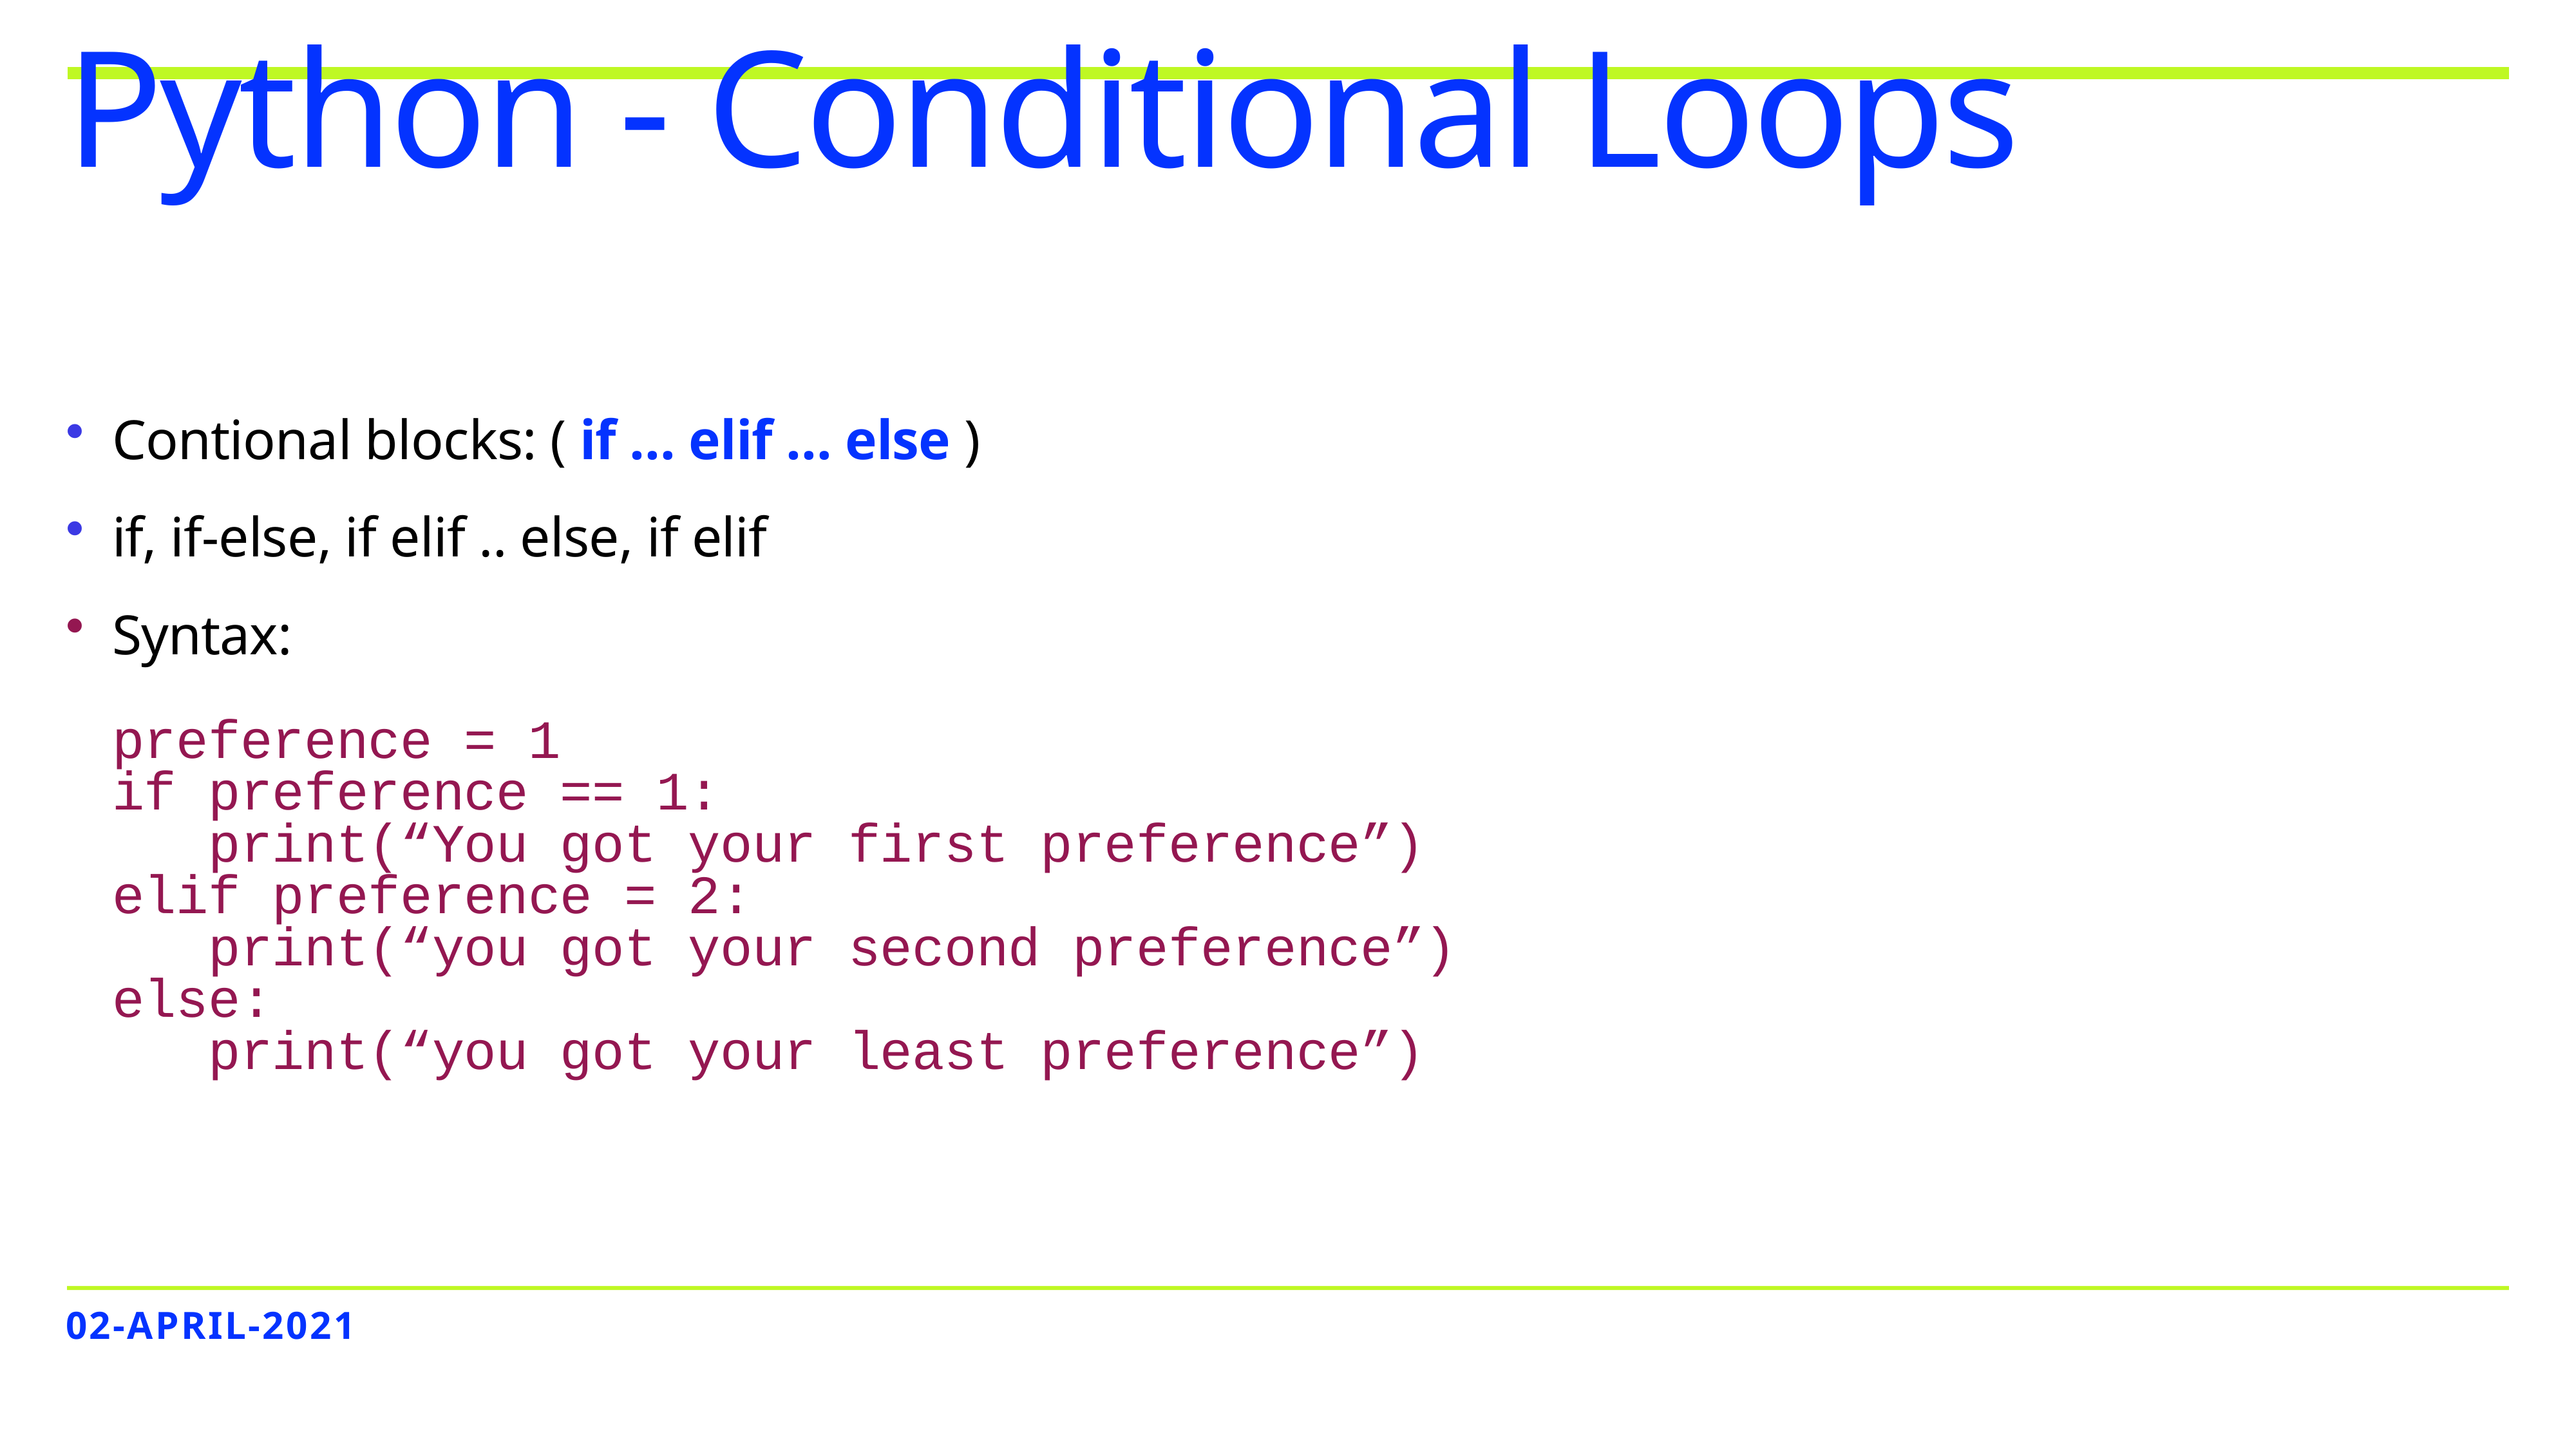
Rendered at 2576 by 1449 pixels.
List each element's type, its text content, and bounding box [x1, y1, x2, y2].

title Python - Conditional Loops [60, 68, 2516, 276]
list 02-APRIL-2021 [60, 1296, 2516, 1356]
list Contional blocks: ( if … elif … else ) if, if-else, if elif .. else, if elif Syntax: preference = 1 if preference == 1: print(“You got your first preference”) elif preference = 2: print(“you got your second preference”) else: print(“you got your least preference”) [60, 412, 2516, 1226]
